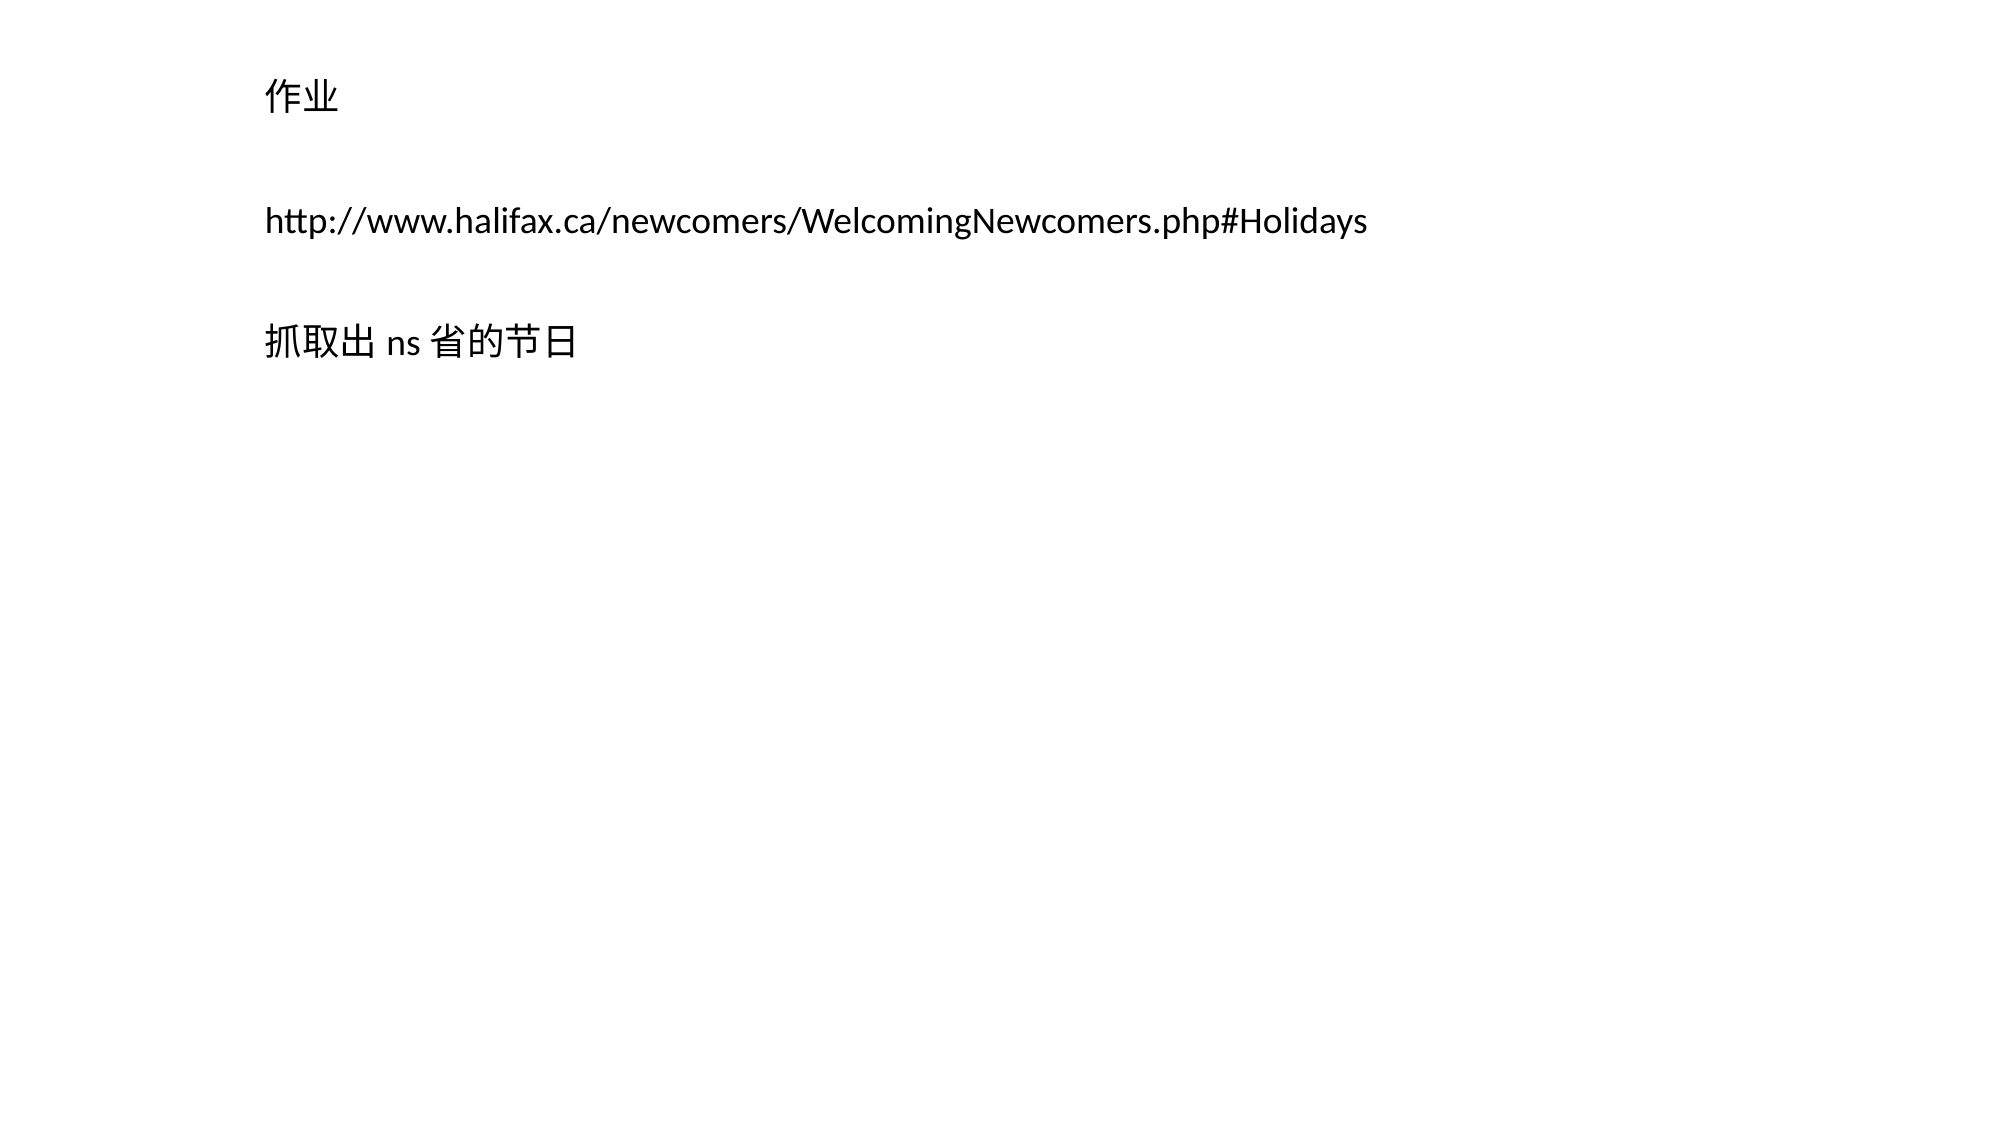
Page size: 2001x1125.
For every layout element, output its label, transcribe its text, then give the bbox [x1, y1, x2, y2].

subtitle 作业 http://www.halifax.ca/newcomers/WelcomingNewcomers.php#Holidays 抓取出ns省的节日 [249, 70, 1750, 1077]
